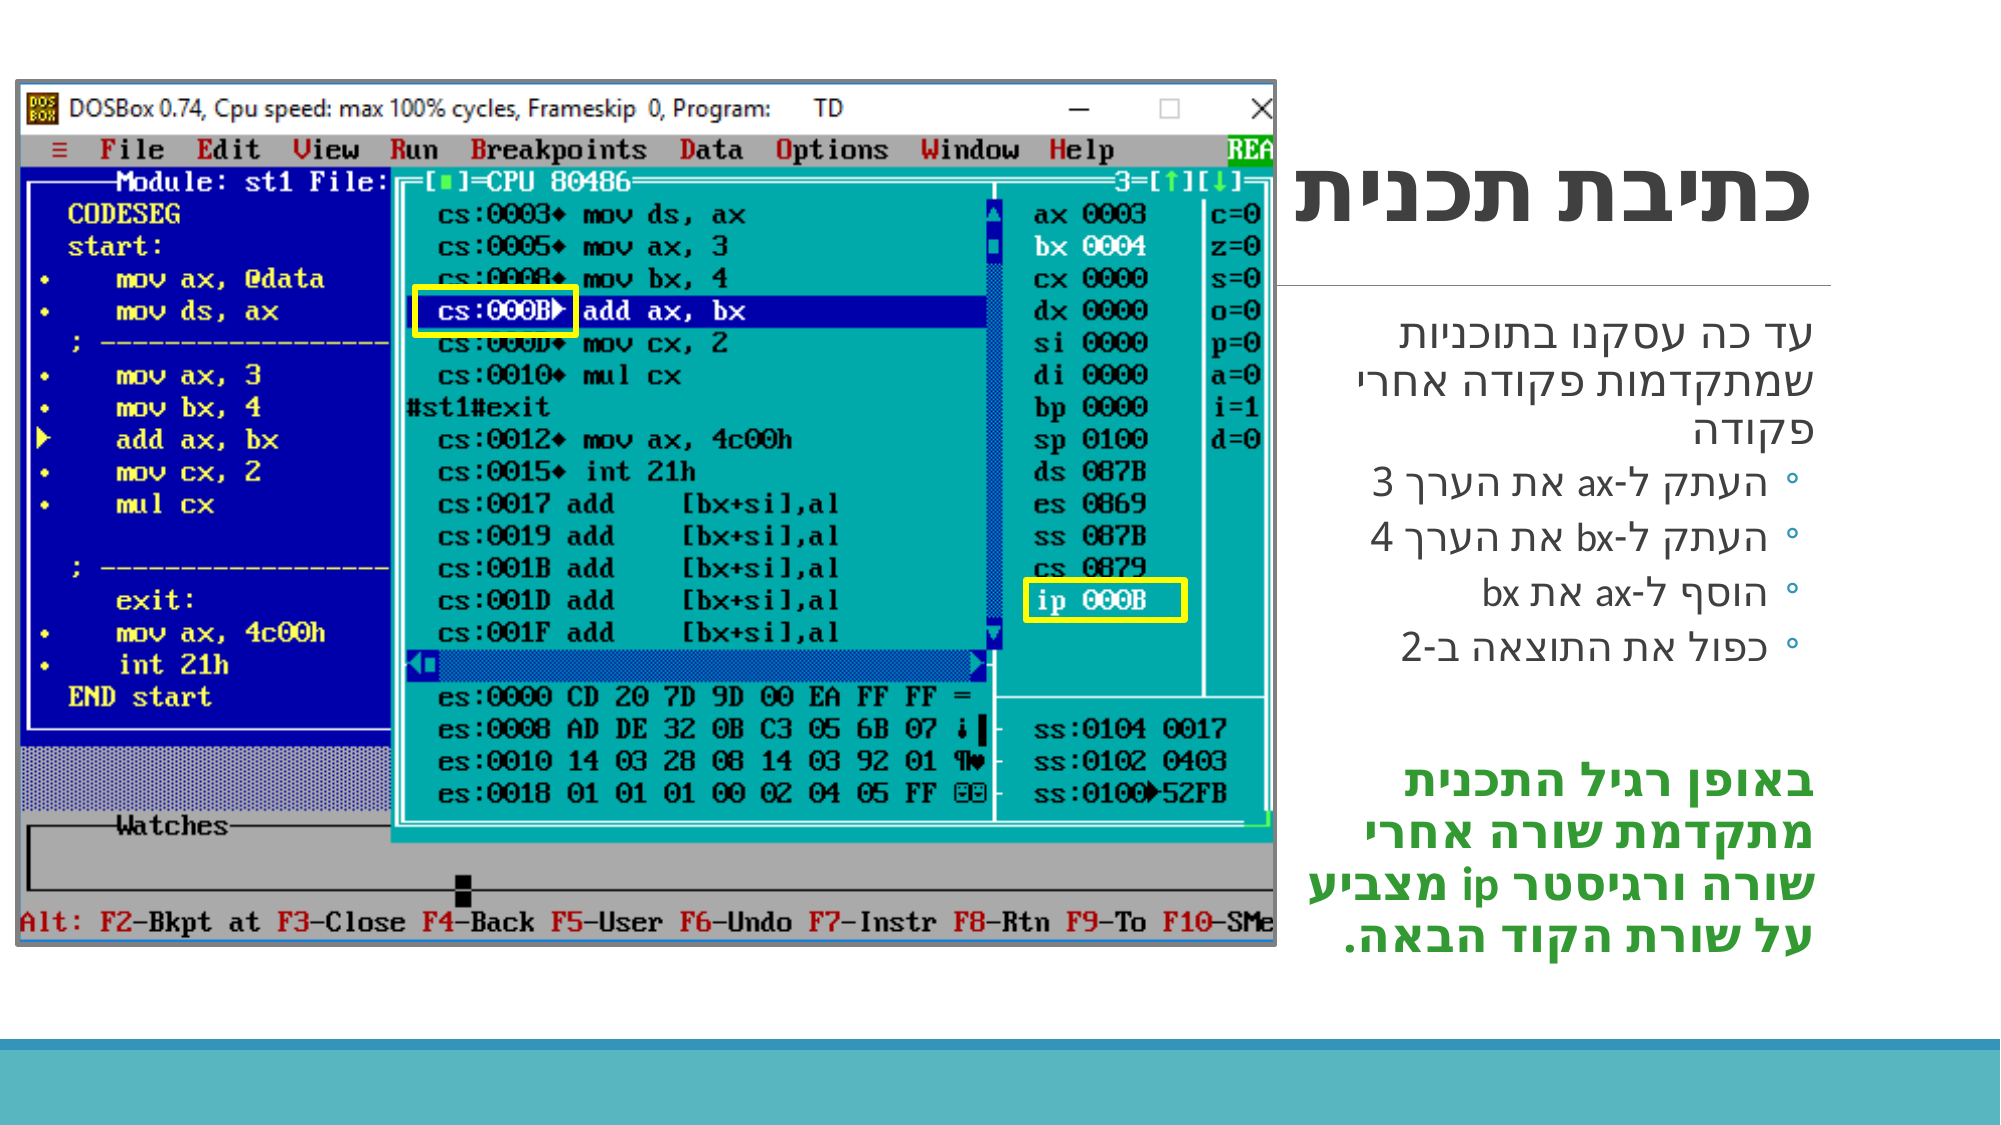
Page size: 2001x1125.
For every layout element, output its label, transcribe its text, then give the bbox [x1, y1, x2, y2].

list עד כה עסקנו בתוכניות שמתקדמות פקודה אחרי פקודה העתק ל-ax את הערך 3 העתק ל-bx את הערך 4 הוסף ל-ax את bx כפול את התוצאה ב-2 באופן רגיל התכנית מתקדמת שורה אחרי שורה ורגיסטר ip מצביע על שורת הקוד הבאה. [1303, 302, 1830, 1006]
title כתיבת תכנית [1283, 128, 1830, 248]
picture [19, 82, 1274, 943]
